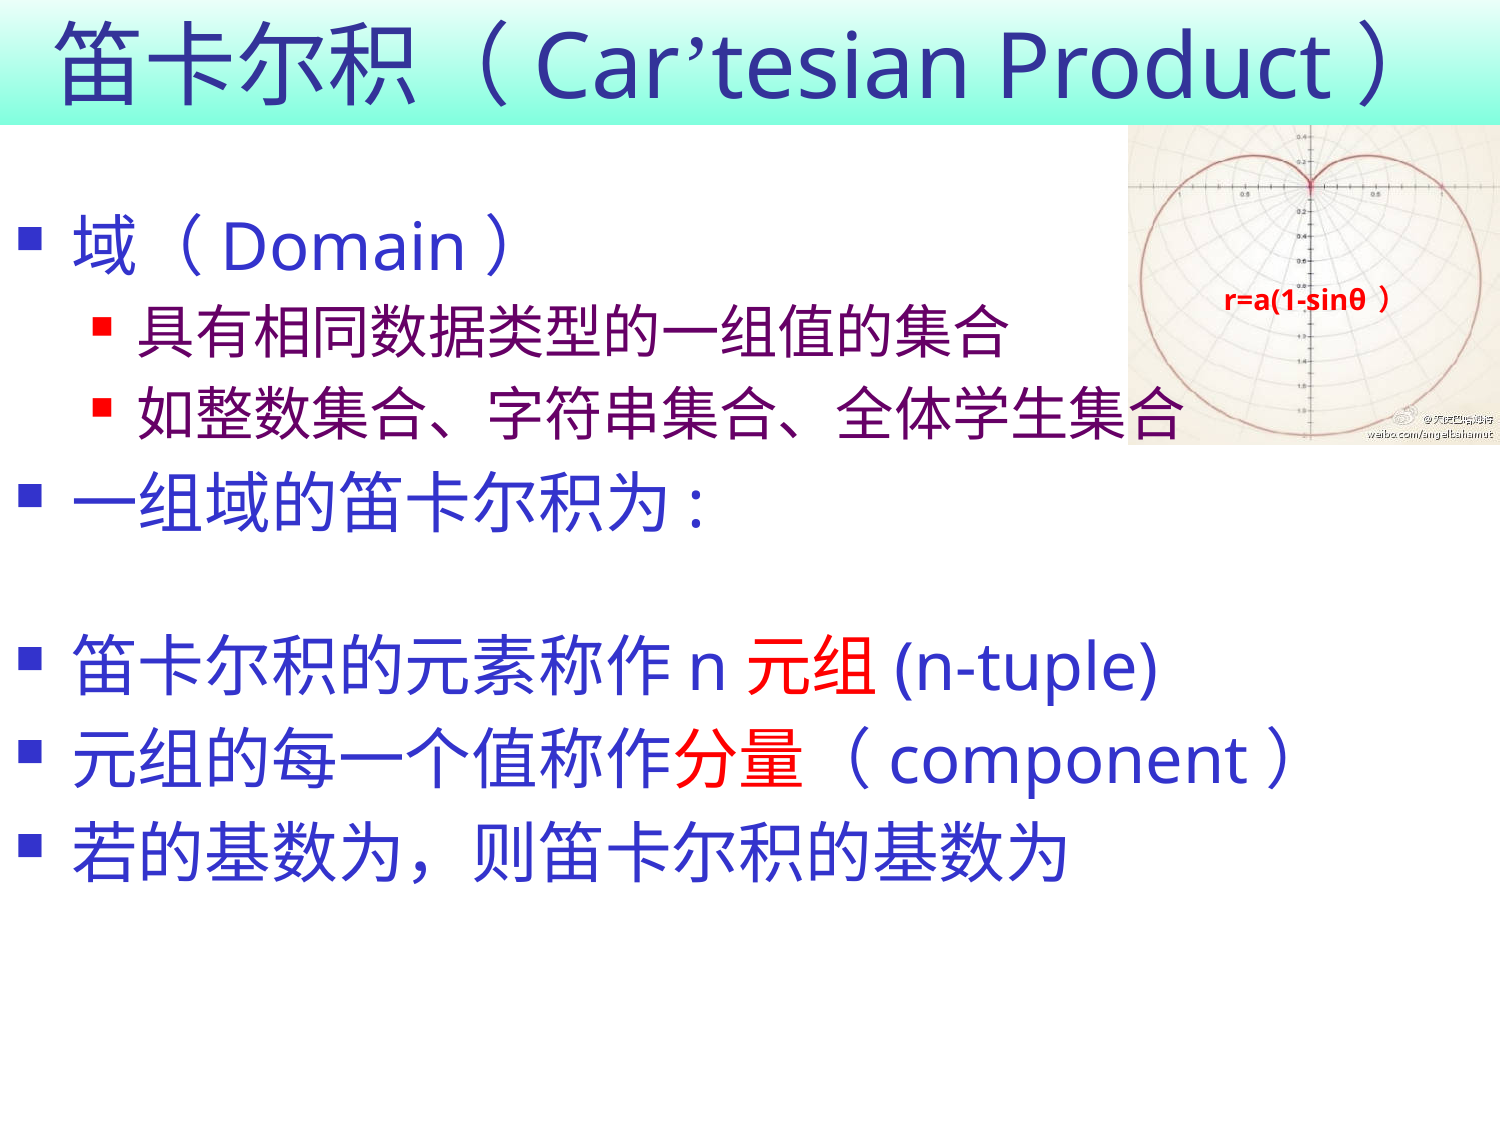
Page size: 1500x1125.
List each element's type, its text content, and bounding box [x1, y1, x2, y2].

picture [1127, 125, 1500, 446]
title 笛卡尔积（Car’tesian Product） [0, 0, 1500, 125]
